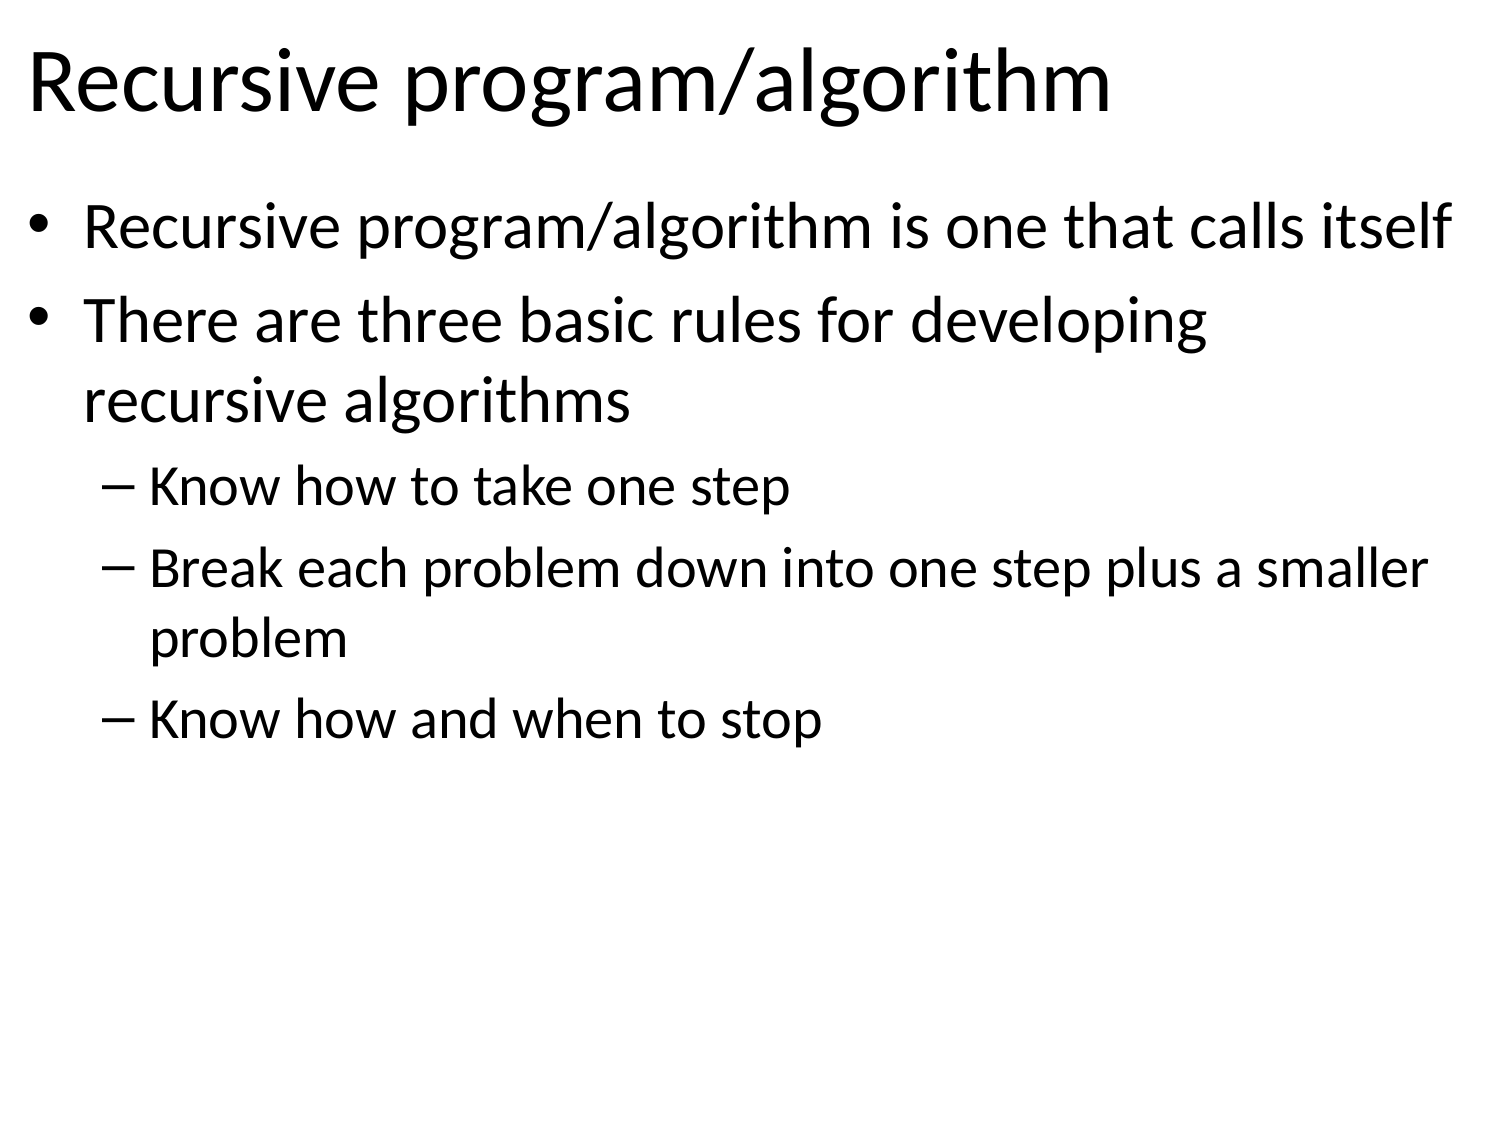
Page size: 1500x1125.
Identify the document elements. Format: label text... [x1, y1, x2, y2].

list Recursive program/algorithm is one that calls itself There are three basic rules for developing recursive algorithms Know how to take one step Break each problem down into one step plus a smaller problem Know how and when to stop [12, 174, 1475, 1025]
title Recursive program/algorithm [12, 12, 1475, 155]
